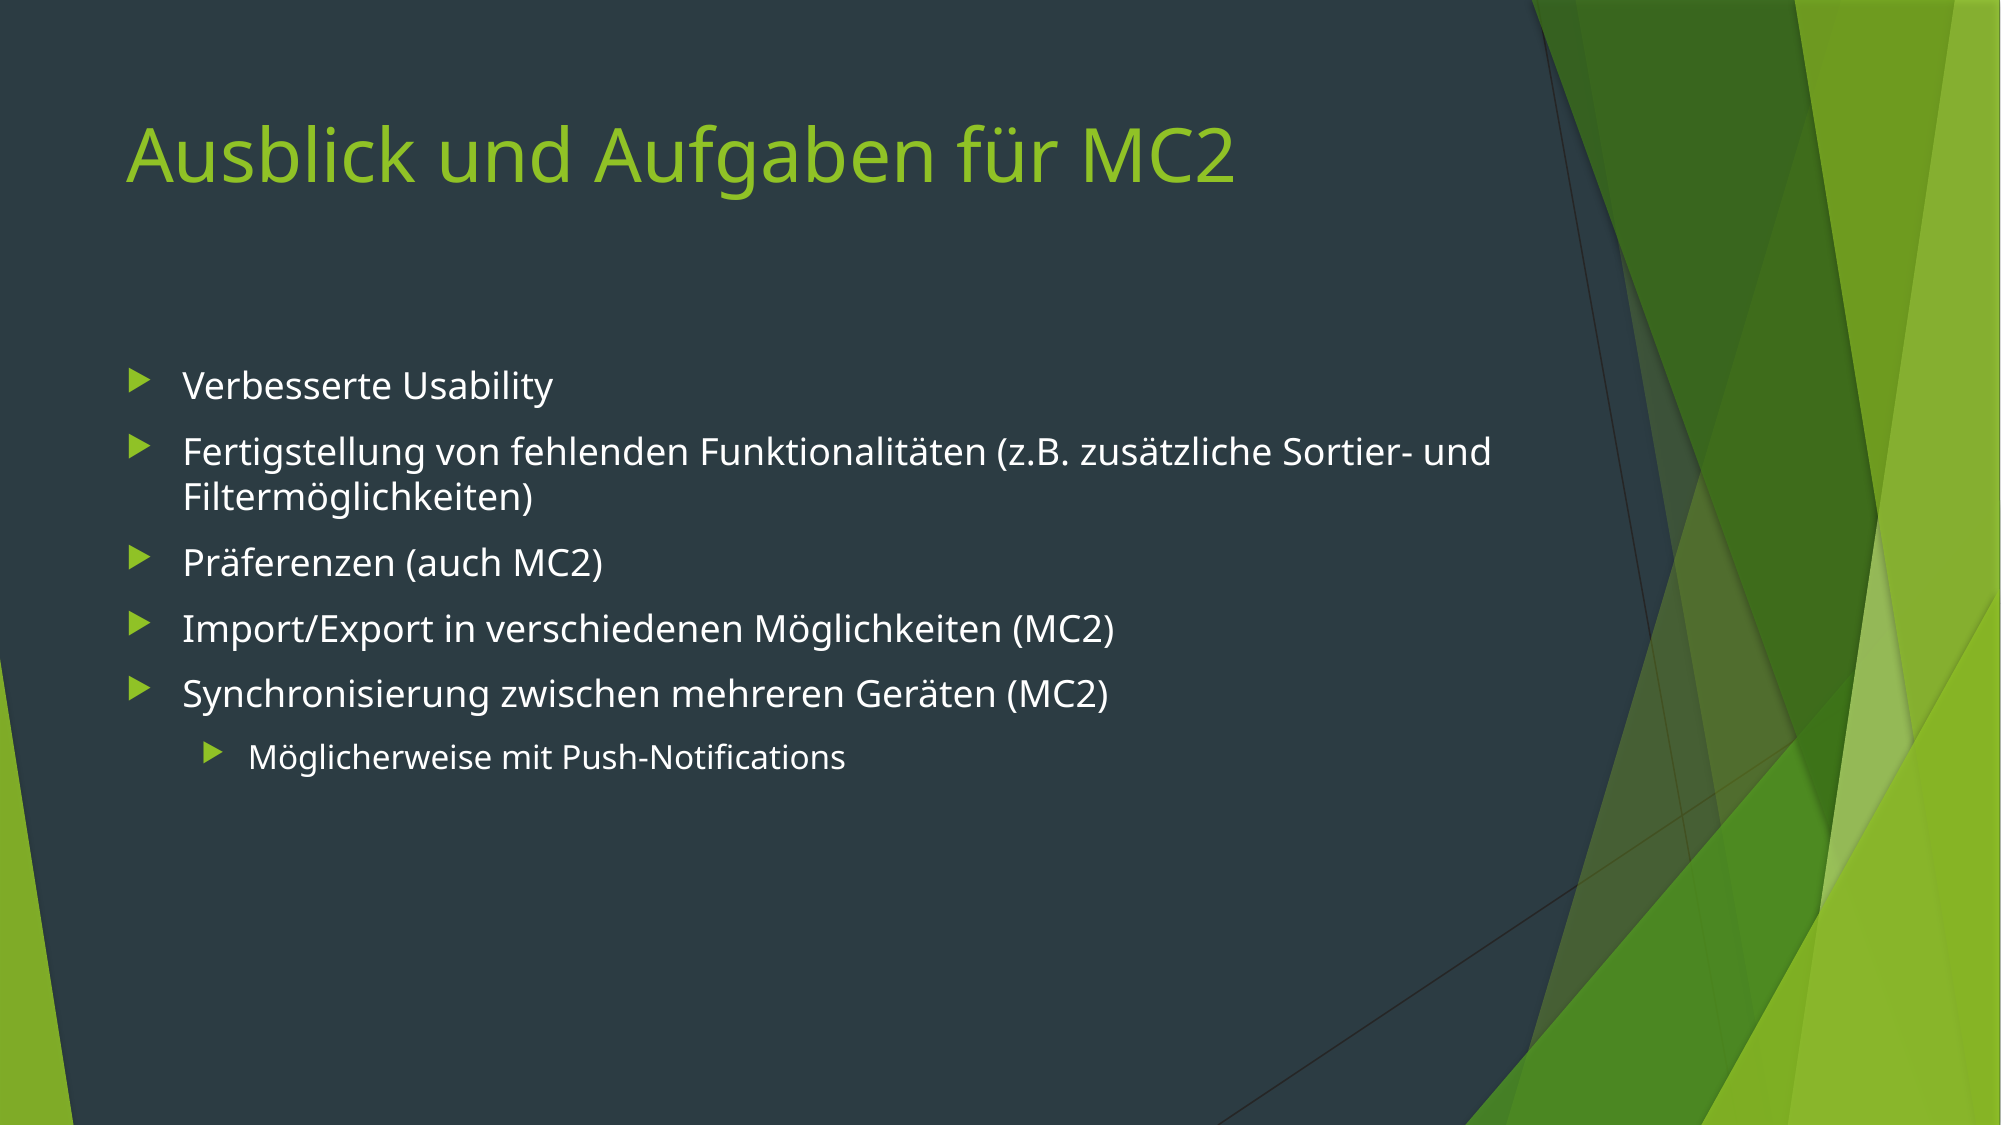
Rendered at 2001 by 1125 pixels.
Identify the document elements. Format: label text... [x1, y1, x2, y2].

title Ausblick und Aufgaben für MC2 [111, 99, 1522, 317]
list Verbesserte Usability Fertigstellung von fehlenden Funktionalitäten (z.B. zusätzliche Sortier- und Filtermöglichkeiten) Präferenzen (auch MC2) Import/Export in verschiedenen Möglichkeiten (MC2) Synchronisierung zwischen mehreren Geräten (MC2) Möglicherweise mit Push-Notifications [111, 354, 1522, 992]
